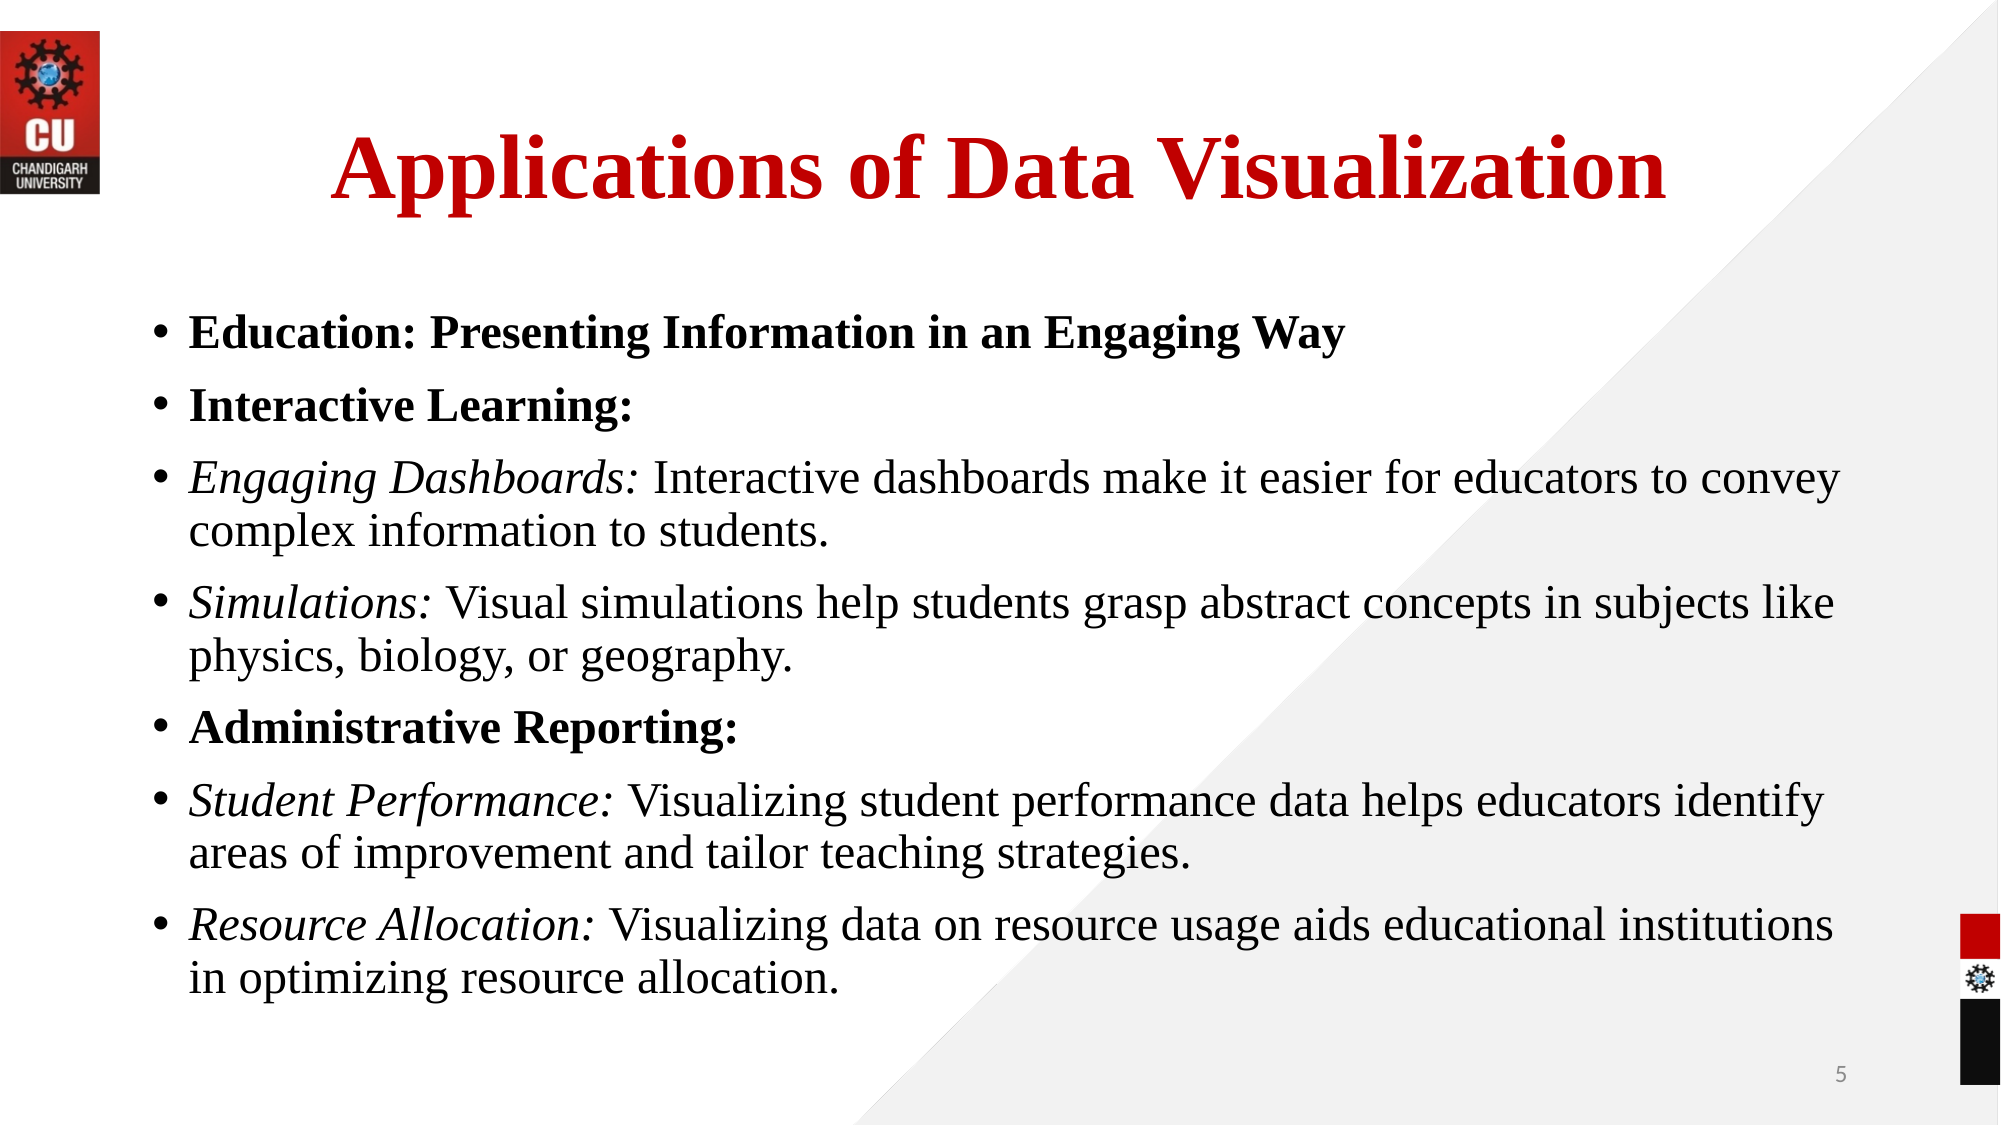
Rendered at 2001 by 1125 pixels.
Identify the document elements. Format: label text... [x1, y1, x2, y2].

picture [0, 0, 2001, 1125]
title Applications of Data Visualization [137, 59, 1863, 278]
list Education: Presenting Information in an Engaging Way Interactive Learning: Engaging Dashboards: Interactive dashboards make it easier for educators to convey complex information to students. Simulations: Visual simulations help students grasp abstract concepts in subjects like physics, biology, or geography. Administrative Reporting: Student Performance: Visualizing student performance data helps educators identify areas of improvement and tailor teaching strategies. Resource Allocation: Visualizing data on resource usage aids educational institutions in optimizing resource allocation. [137, 299, 1863, 1014]
slide_number 5 [1412, 1042, 1863, 1103]
